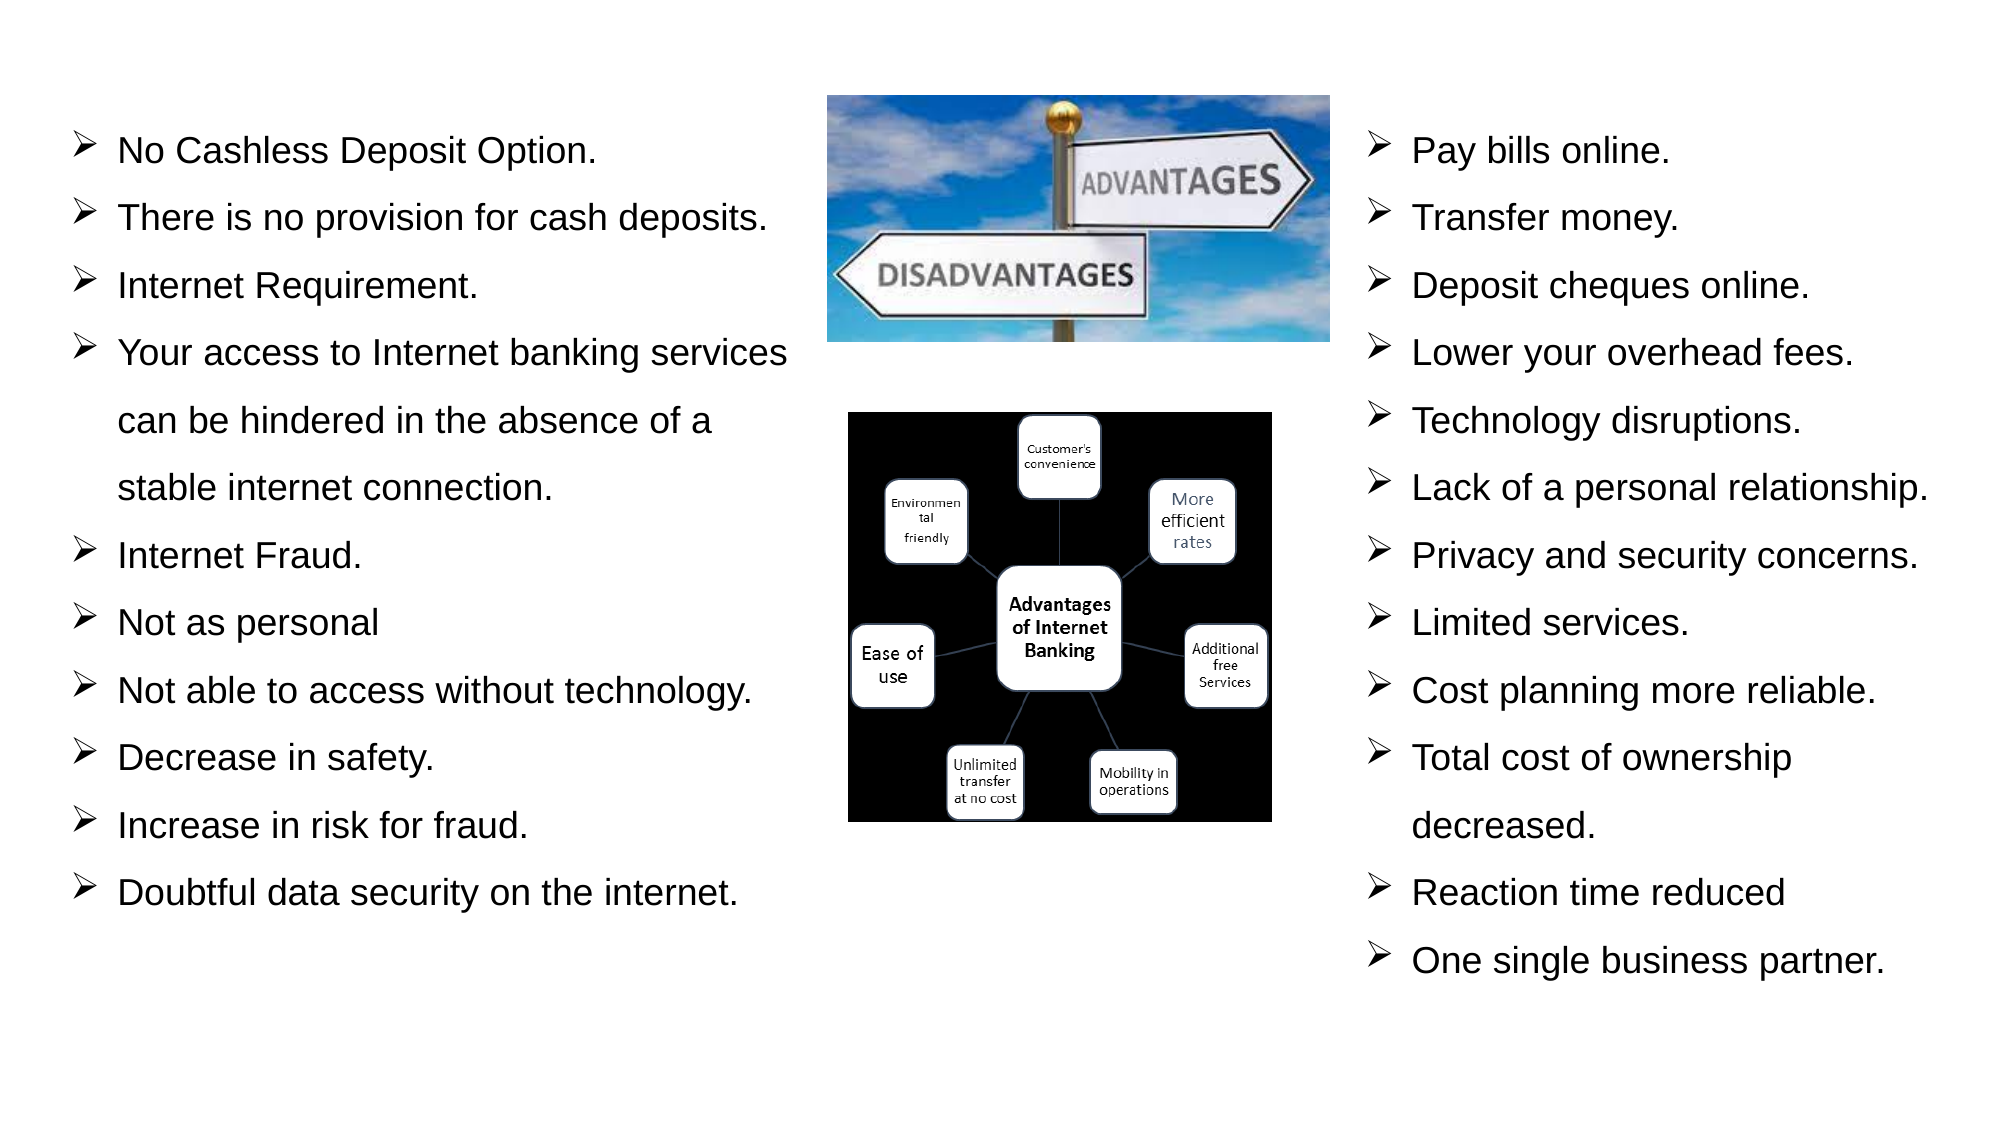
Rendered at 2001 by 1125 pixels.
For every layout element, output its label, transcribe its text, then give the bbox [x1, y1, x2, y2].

picture [847, 412, 1272, 822]
text_box Pay bills online. Transfer money. Deposit cheques online. Lower your overhead fees. Technology disruptions. Lack of a personal relationship. Privacy and security concerns. Limited services. Cost planning more reliable. Total cost of ownership decreased. Reaction time reduced One single business partner. [1349, 95, 1967, 989]
picture [827, 95, 1330, 342]
text_box No Cashless Deposit Option. There is no provision for cash deposits. Internet Requirement. Your access to Internet banking services can be hindered in the absence of a stable internet connection. Internet Fraud. Not as personal Not able to access without technology. Decrease in safety. Increase in risk for fraud. Doubtful data security on the internet. [55, 95, 815, 989]
